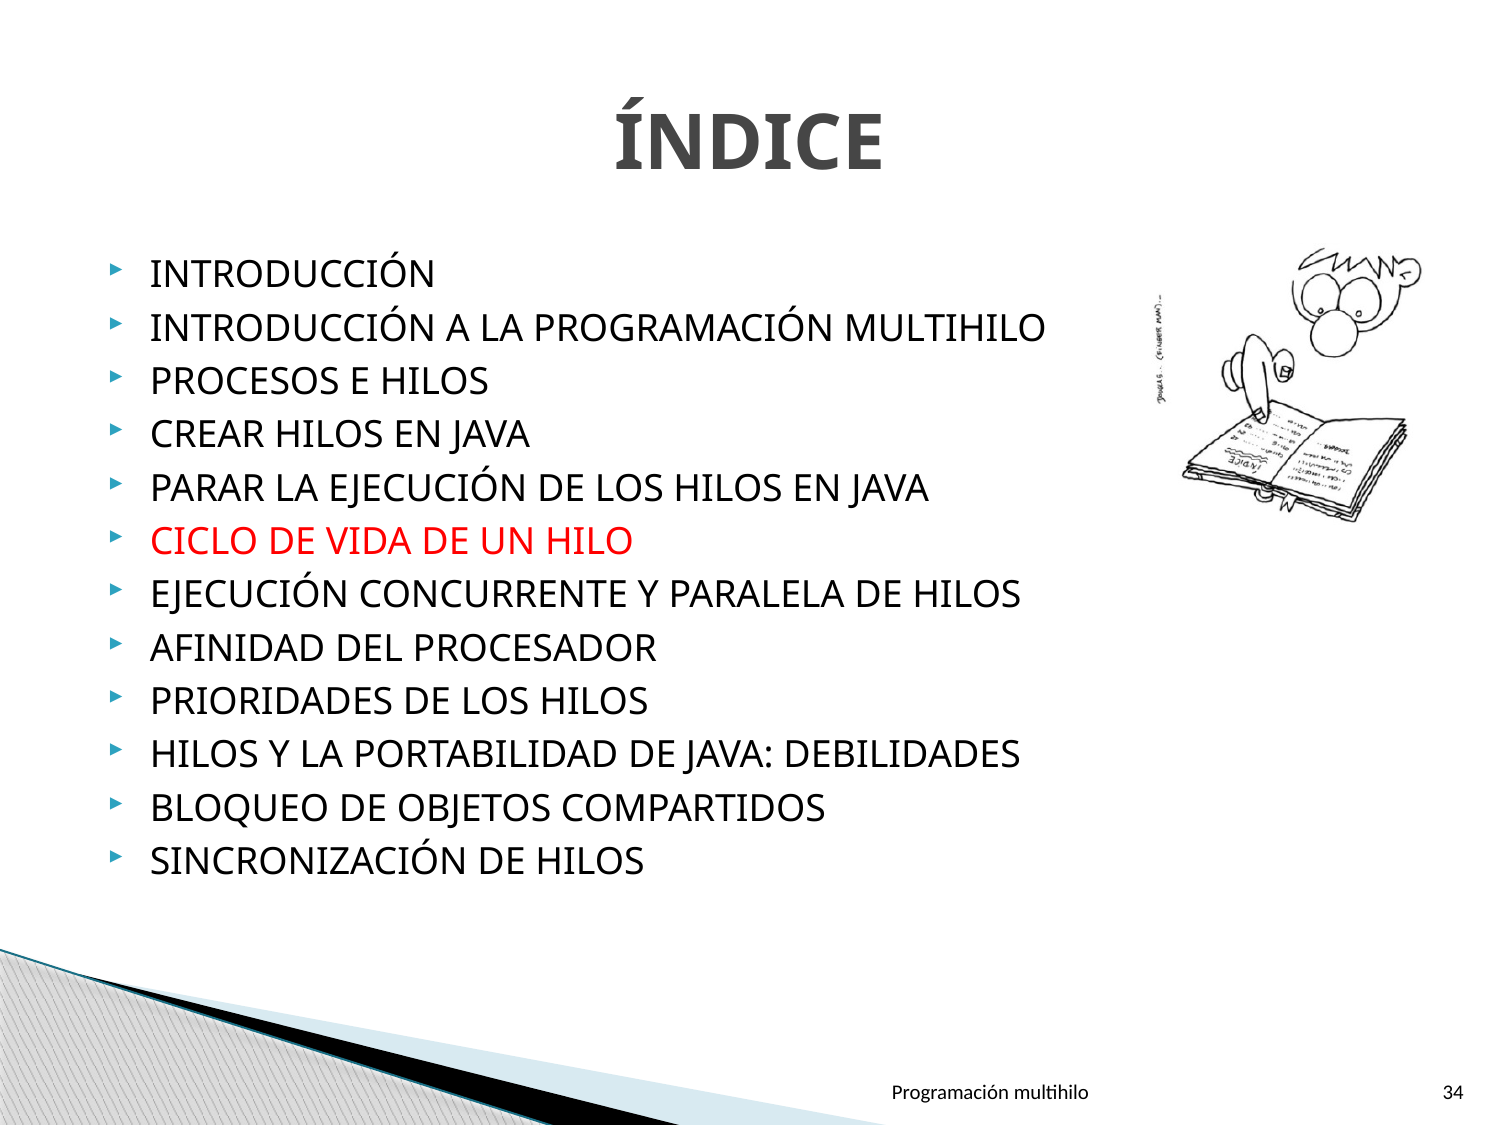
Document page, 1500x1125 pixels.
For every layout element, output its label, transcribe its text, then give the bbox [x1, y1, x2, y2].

list INTRODUCCIÓN INTRODUCCIÓN A LA PROGRAMACIÓN MULTIHILO PROCESOS E HILOS CREAR HILOS EN JAVA PARAR LA EJECUCIÓN DE LOS HILOS EN JAVA CICLO DE VIDA DE UN HILO EJECUCIÓN CONCURRENTE Y PARALELA DE HILOS AFINIDAD DEL PROCESADOR PRIORIDADES DE LOS HILOS HILOS Y LA PORTABILIDAD DE JAVA: DEBILIDADES BLOQUEO DE OBJETOS COMPARTIDOS SINCRONIZACIÓN DE HILOS [75, 242, 1425, 986]
picture [1151, 243, 1425, 528]
title ÍNDICE [75, 45, 1425, 233]
footer Programación multihilo [718, 1051, 1105, 1112]
slide_number 34 [1418, 1051, 1479, 1112]
